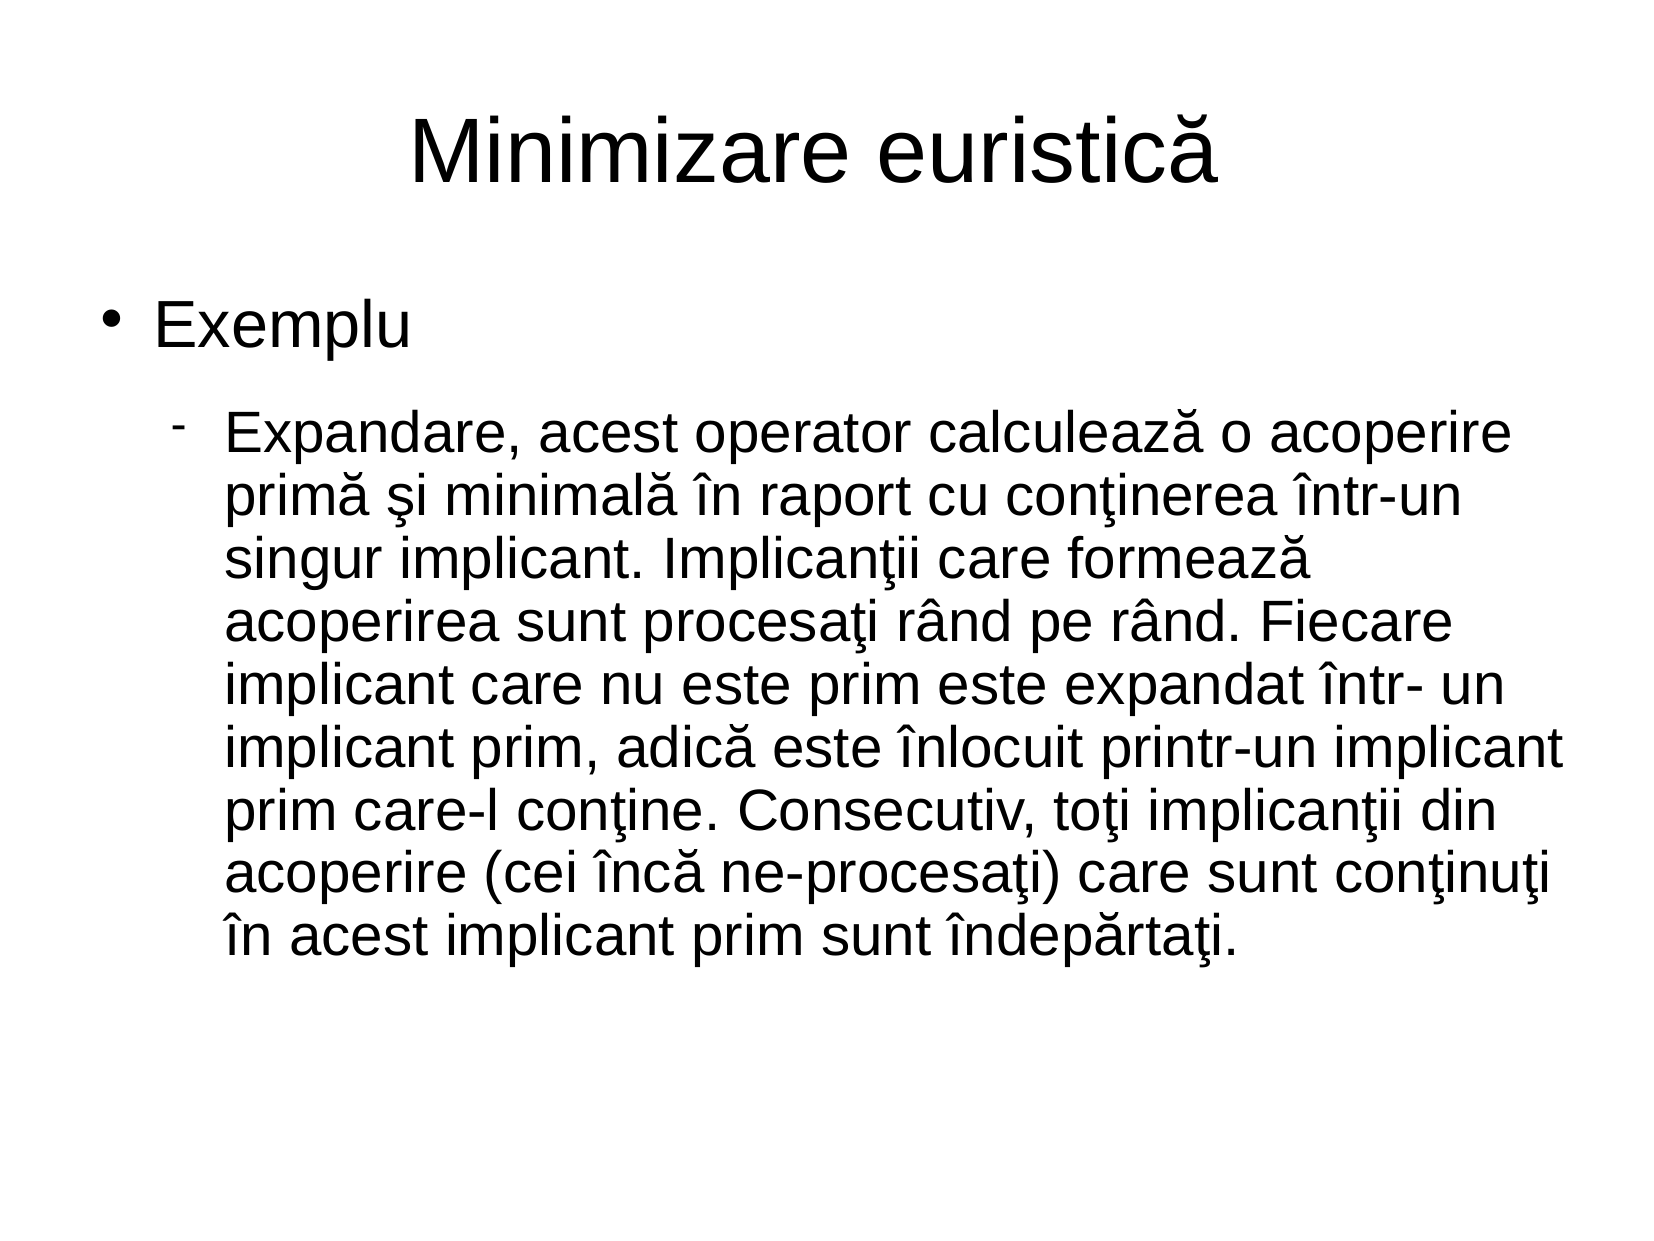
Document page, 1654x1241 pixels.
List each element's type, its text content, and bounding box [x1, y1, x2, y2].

title Minimizare euristică [82, 49, 1571, 257]
list Exemplu Expandare, acest operator calculează o acoperire primă şi minimală în raport cu conţinerea într-un singur implicant. Implicanţii care formează acoperirea sunt procesaţi rând pe rând. Fiecare implicant care nu este prim este expandat într- un implicant prim, adică este înlocuit printr-un implicant prim care-l conţine. Consecutiv, toţi implicanţii din acoperire (cei încă ne-procesaţi) care sunt conţinuţi în acest implicant prim sunt îndepărtaţi. [82, 290, 1571, 1010]
